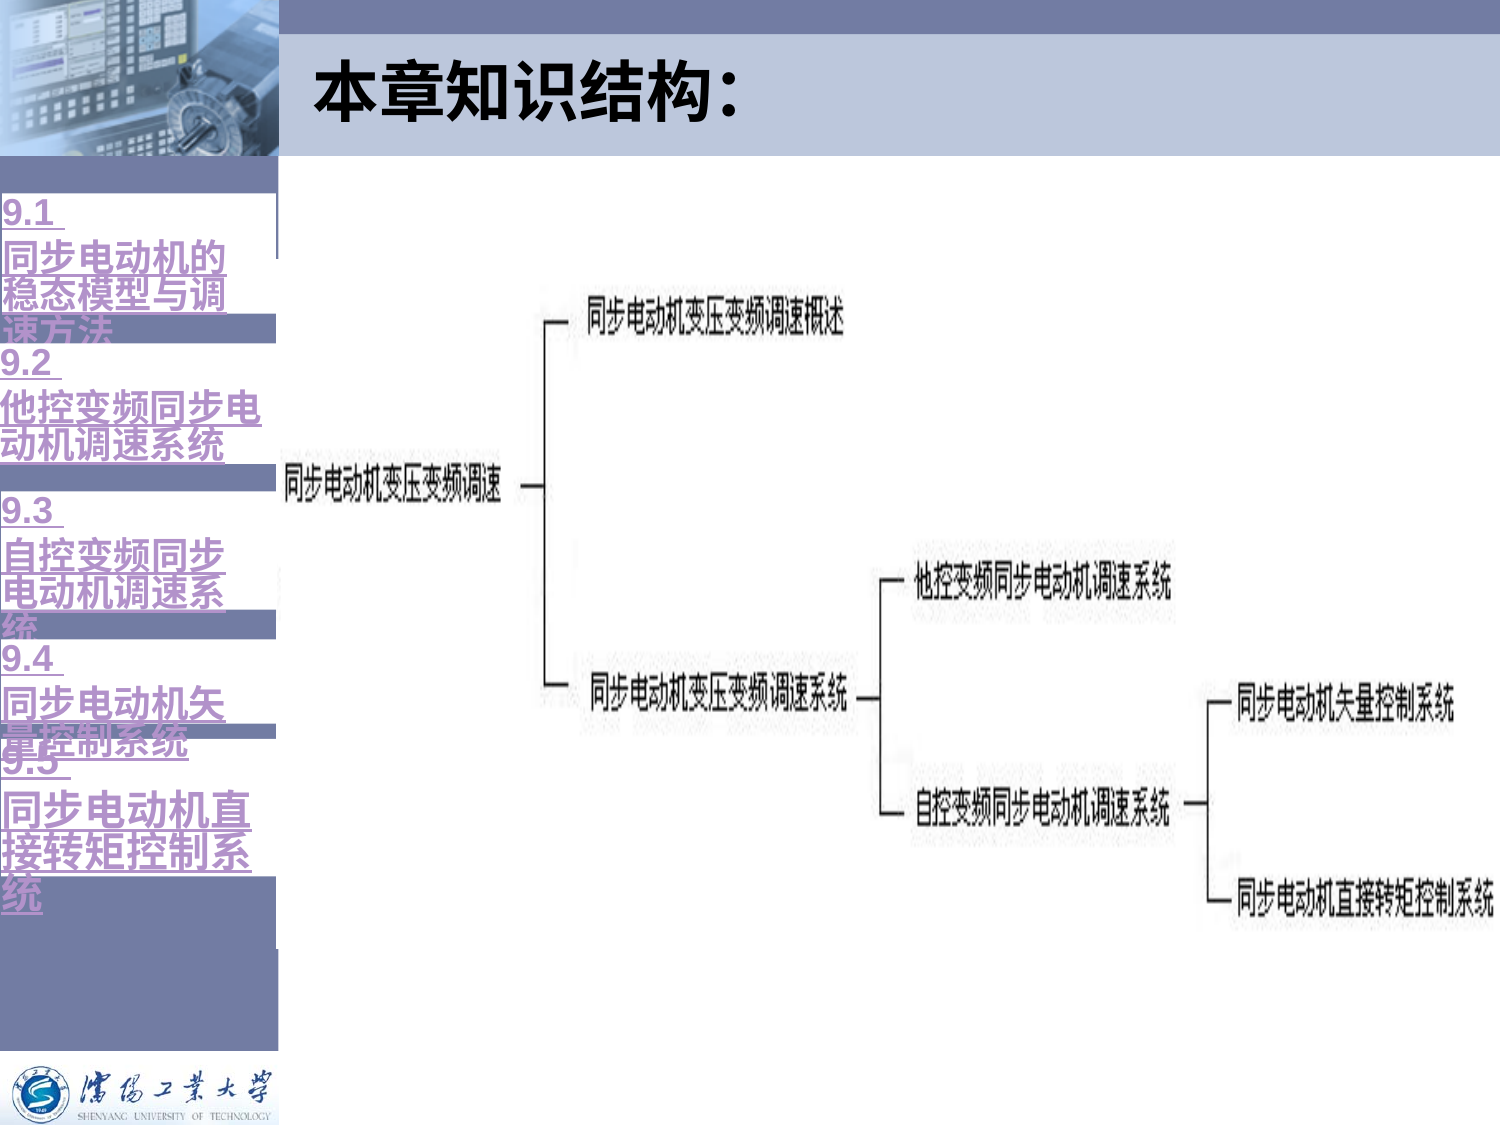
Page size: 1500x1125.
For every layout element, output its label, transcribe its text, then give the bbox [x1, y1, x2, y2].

title 本章知识结构： [312, 33, 1500, 156]
picture [0, 1051, 279, 1125]
text_box 9.2 他控变频同步电动机调速系统 [0, 343, 271, 464]
text_box 9.3 自控变频同步电动机调速系统 [1, 491, 271, 610]
picture [276, 259, 1500, 949]
picture [0, 0, 279, 156]
text_box 9.1 同步电动机的稳态模型与调速方法 [2, 193, 276, 314]
text_box 9.5 同步电动机直接转矩控制系统 [1, 738, 271, 877]
text_box 9.4 同步电动机矢量控制系统 [1, 639, 271, 724]
